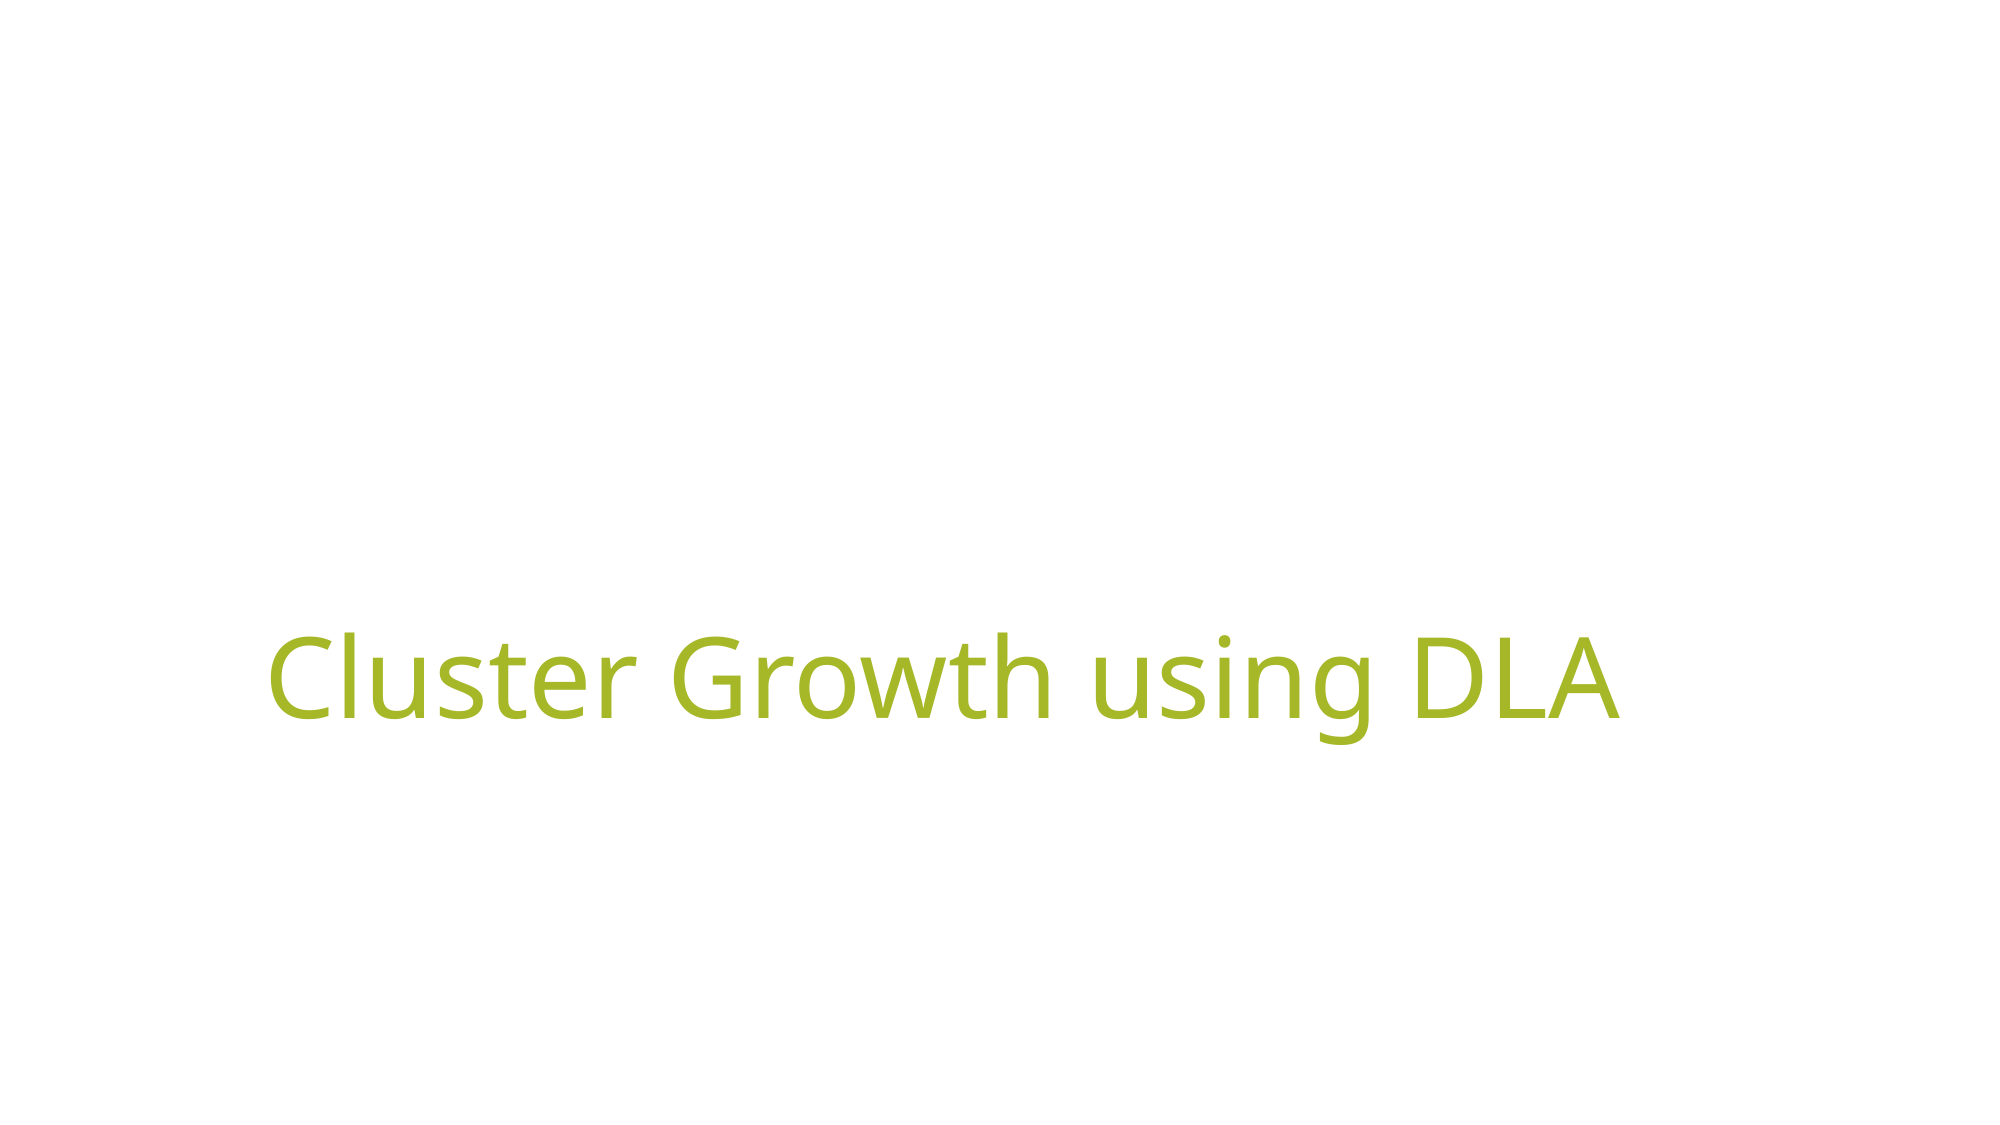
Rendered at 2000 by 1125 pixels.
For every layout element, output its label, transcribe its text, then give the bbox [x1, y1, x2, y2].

title Cluster Growth using DLA [249, 312, 1750, 750]
